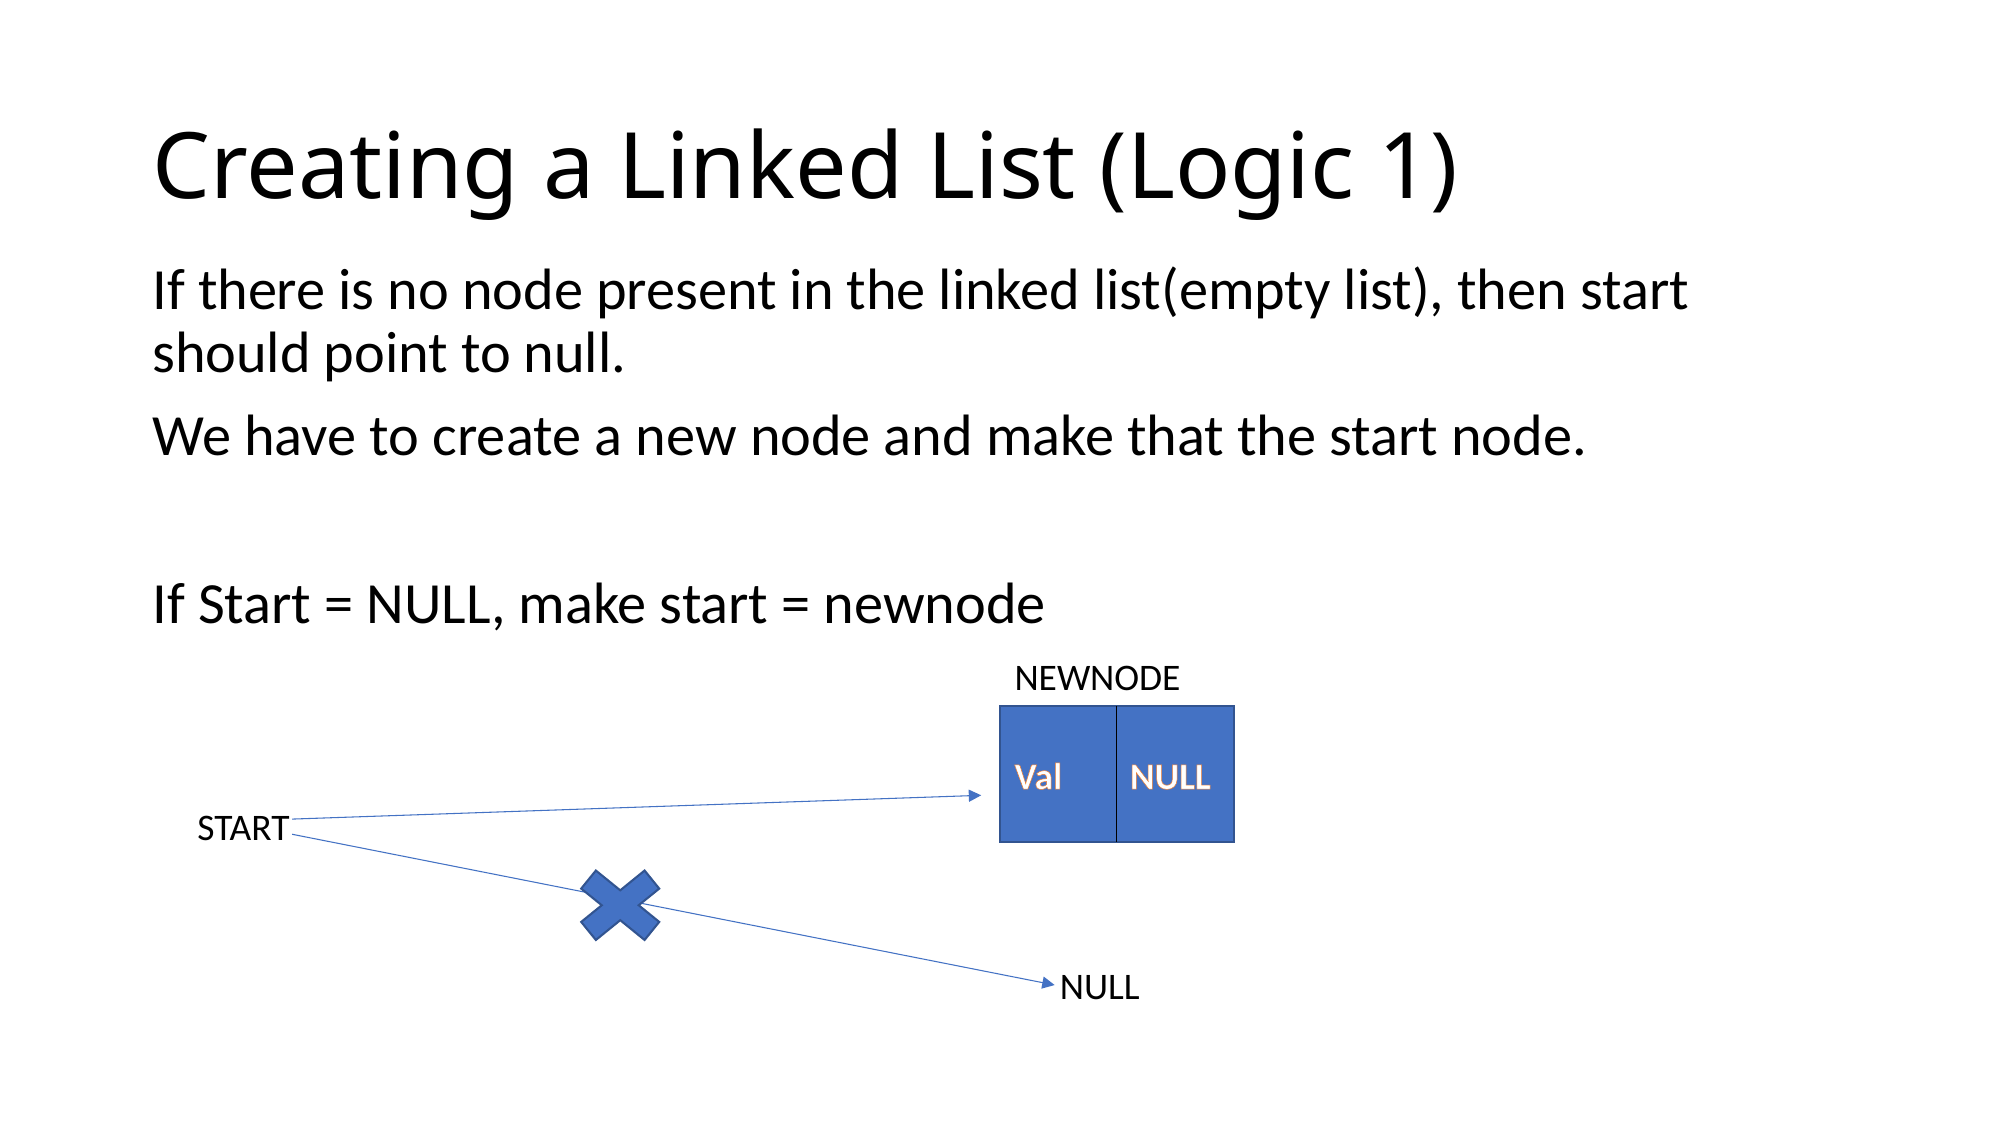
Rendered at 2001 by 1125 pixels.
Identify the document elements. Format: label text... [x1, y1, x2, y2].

text_box NULL [1045, 954, 1311, 1015]
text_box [292, 834, 1055, 985]
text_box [292, 795, 982, 820]
text_box Val NULL [1117, 705, 1235, 843]
list If there is no node present in the linked list(empty list), then start should point to null. We have to create a new node and make that the start node. If Start = NULL, make start = newnode [137, 251, 1863, 1014]
text_box NEWNODE [999, 645, 1234, 705]
text_box Val NULL [999, 705, 1116, 843]
title Creating a Linked List (Logic 1) [137, 59, 1863, 251]
text_box START [182, 795, 383, 855]
